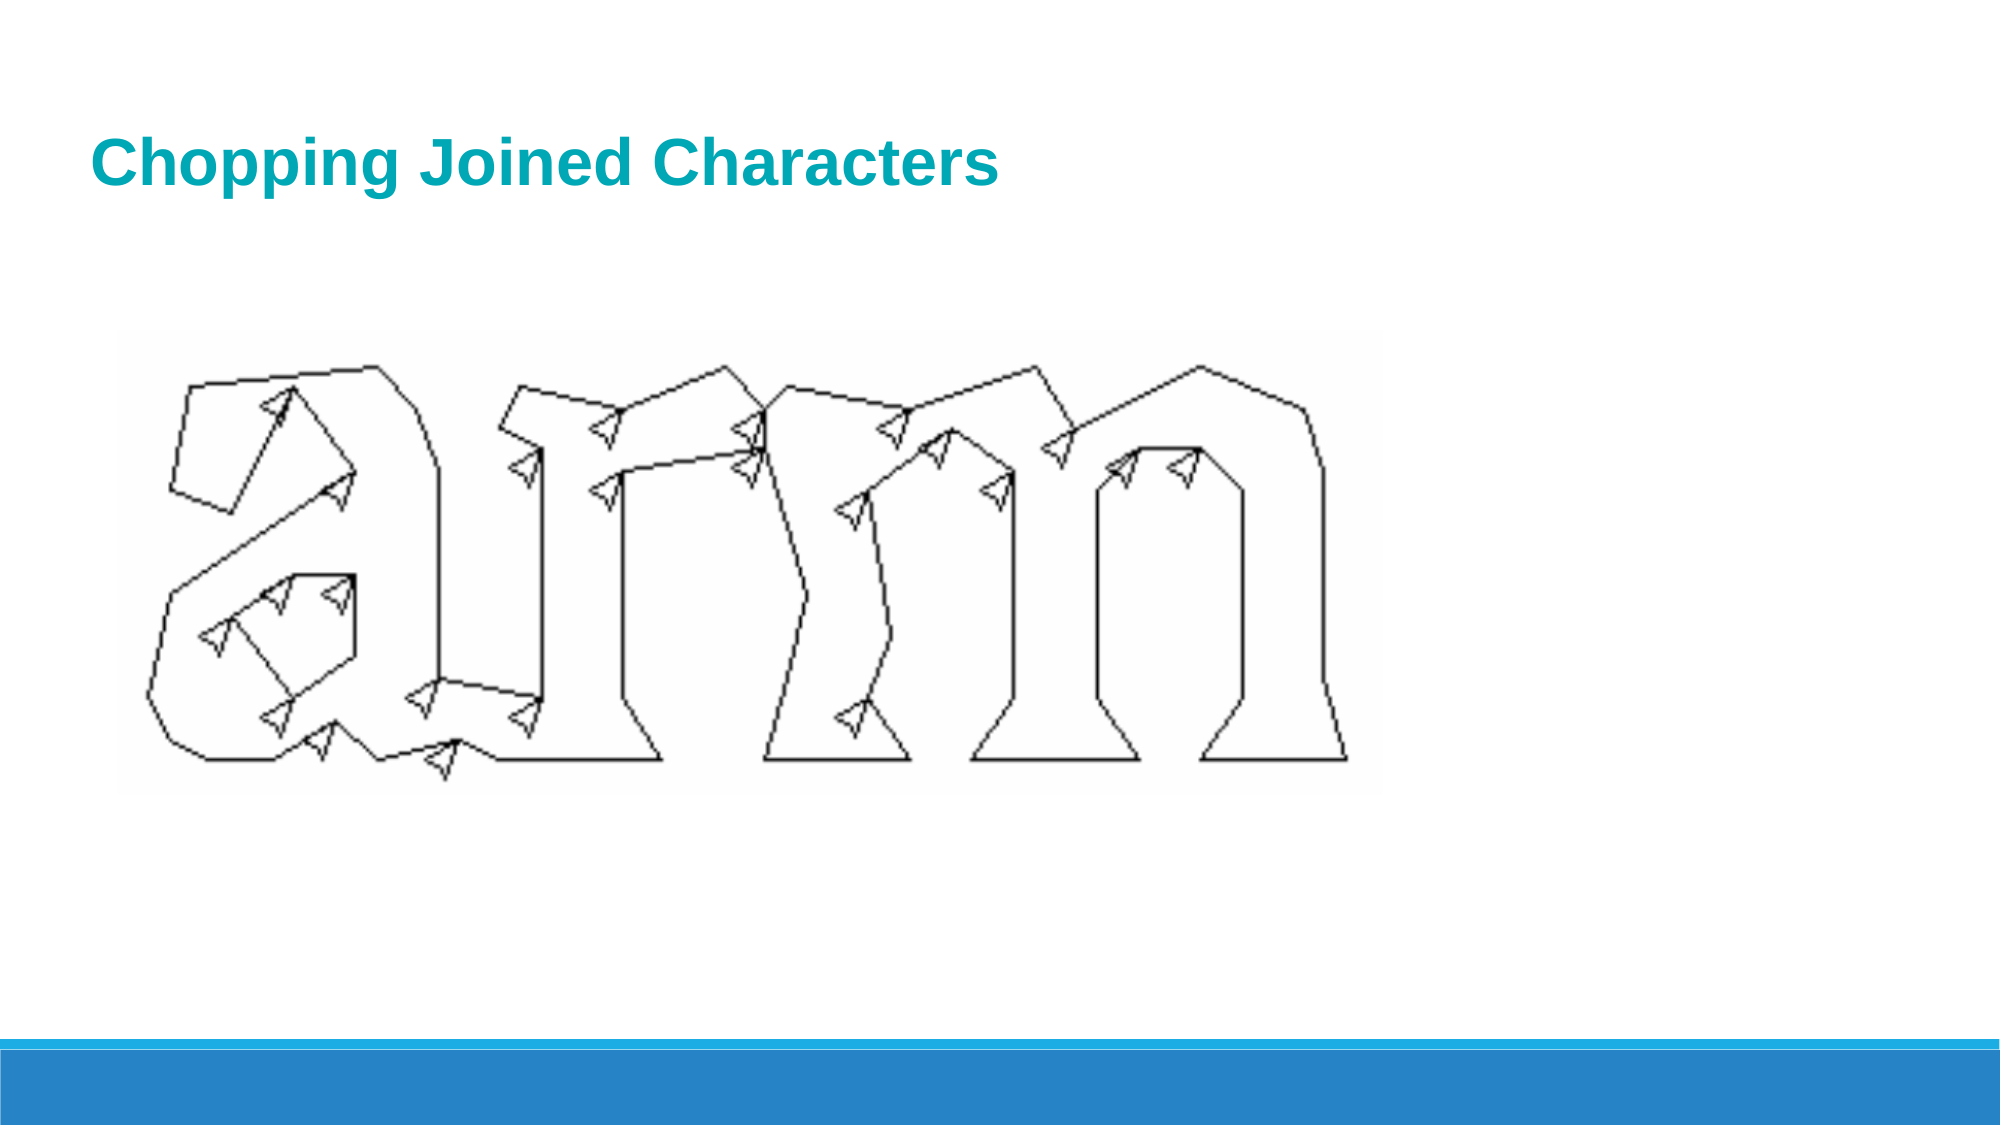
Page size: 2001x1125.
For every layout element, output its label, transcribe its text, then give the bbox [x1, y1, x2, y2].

text_box Chopping Joined Characters [74, 18, 1425, 206]
picture [116, 329, 1384, 795]
